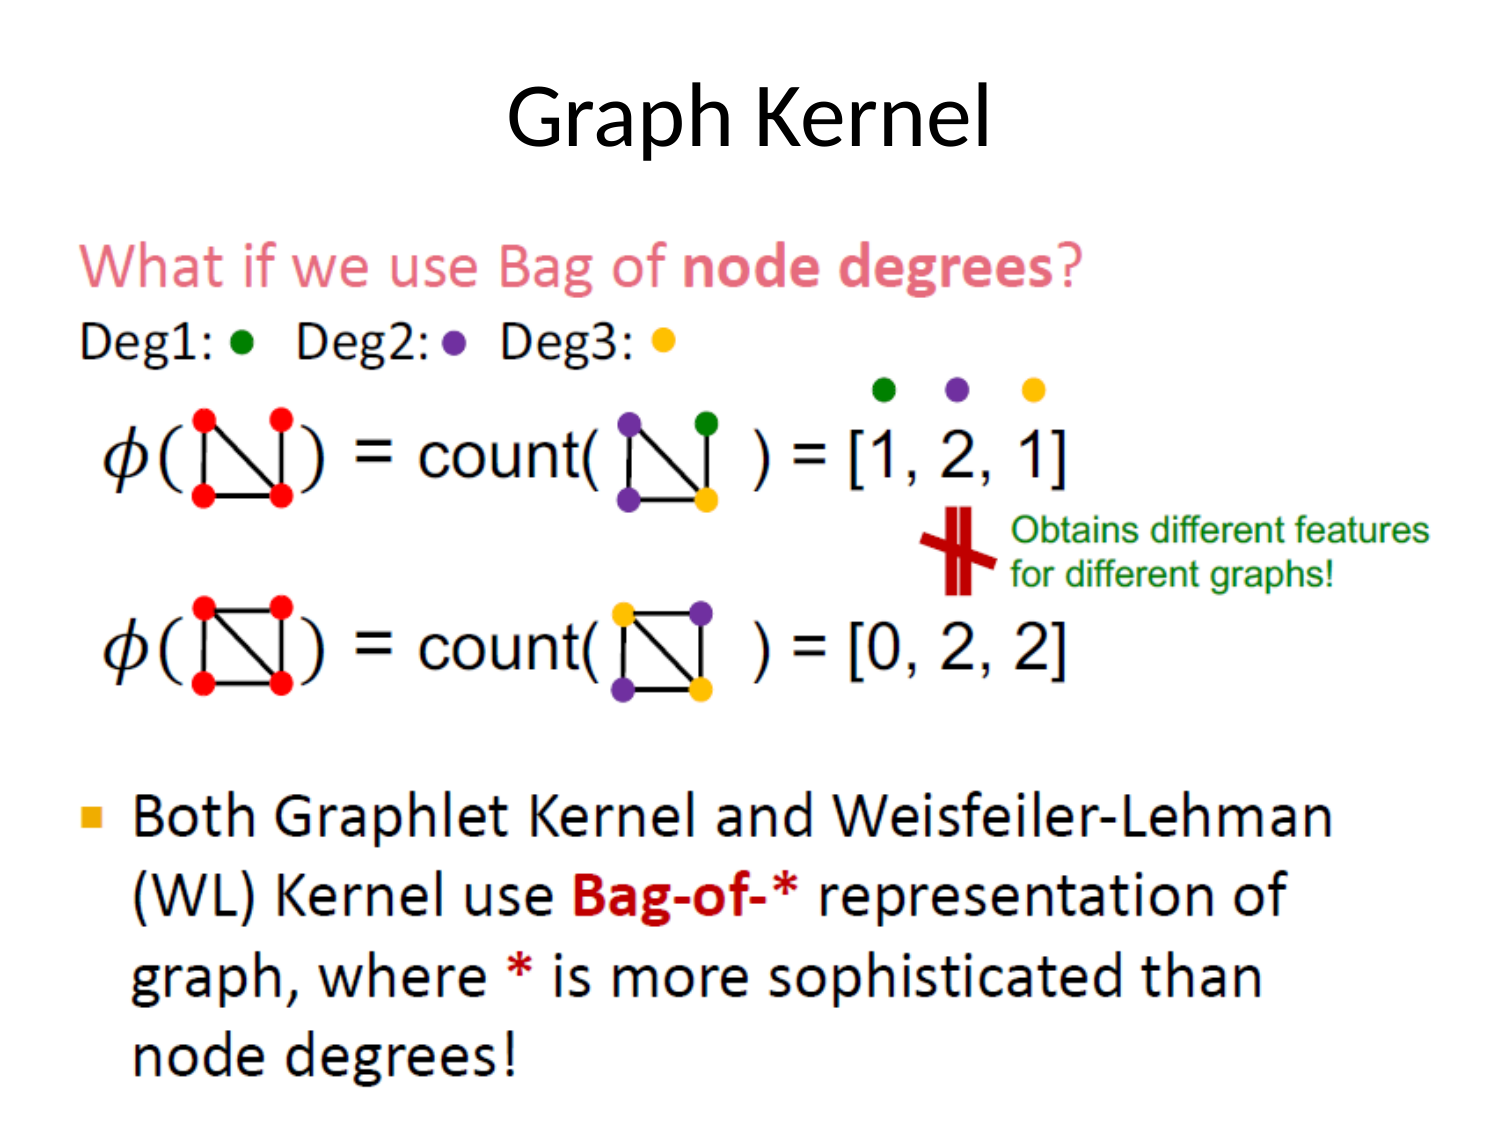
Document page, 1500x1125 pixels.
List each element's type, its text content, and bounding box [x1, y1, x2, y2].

picture [62, 224, 1451, 1096]
title Graph Kernel [75, 45, 1425, 175]
